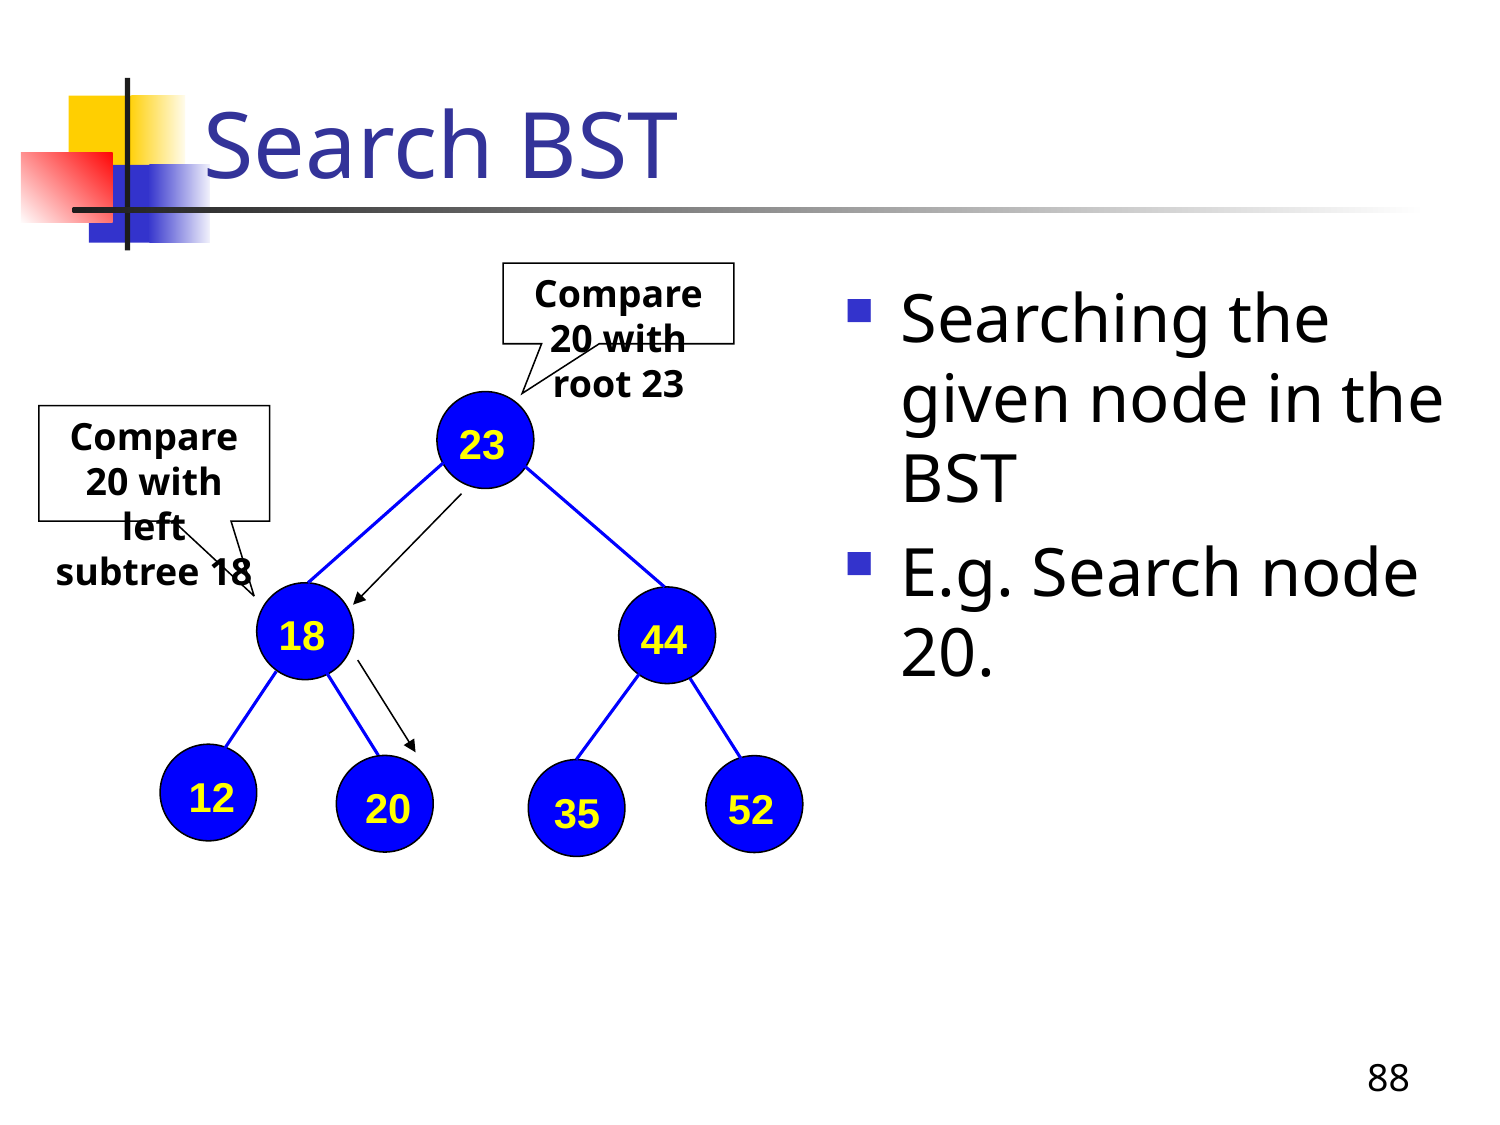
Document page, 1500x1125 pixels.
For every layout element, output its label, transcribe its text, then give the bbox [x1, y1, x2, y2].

text_box [354, 841, 416, 853]
text_box [721, 755, 788, 769]
text_box [357, 660, 416, 753]
text_box 18 [263, 595, 341, 667]
text_box [272, 582, 338, 595]
text_box [160, 759, 173, 826]
text_box [528, 778, 538, 838]
text_box [545, 845, 608, 857]
text_box [618, 611, 625, 660]
text_box 20 [349, 769, 427, 841]
text_box [723, 841, 786, 853]
text_box 44 [625, 599, 703, 671]
text_box [703, 602, 716, 668]
text_box 23 [443, 404, 521, 476]
text_box [436, 416, 443, 464]
text_box [616, 780, 625, 836]
text_box [521, 407, 534, 473]
text_box 35 [538, 773, 616, 845]
text_box Compare 20 with root 23 [503, 263, 734, 394]
text_box [635, 586, 700, 599]
text_box [543, 759, 610, 773]
text_box [159, 390, 804, 858]
slide_number 88 [1112, 1037, 1426, 1113]
text_box [351, 755, 419, 769]
text_box [705, 780, 712, 828]
text_box [790, 771, 803, 837]
list Searching the given node in the BST E.g. Search node 20. [829, 268, 1470, 1007]
text_box [174, 744, 243, 758]
text_box [453, 391, 518, 404]
text_box 12 [173, 758, 251, 830]
text_box [177, 830, 239, 841]
text_box [256, 607, 263, 656]
text_box [251, 769, 257, 816]
text_box [353, 493, 462, 605]
text_box [341, 598, 354, 664]
text_box Compare 20 with left subtree 18 [38, 405, 270, 597]
text_box [336, 771, 349, 837]
text_box [272, 667, 338, 680]
title Search BST [188, 16, 1468, 205]
text_box [427, 780, 434, 828]
text_box [452, 476, 518, 489]
text_box 52 [712, 769, 790, 841]
text_box [634, 671, 700, 684]
